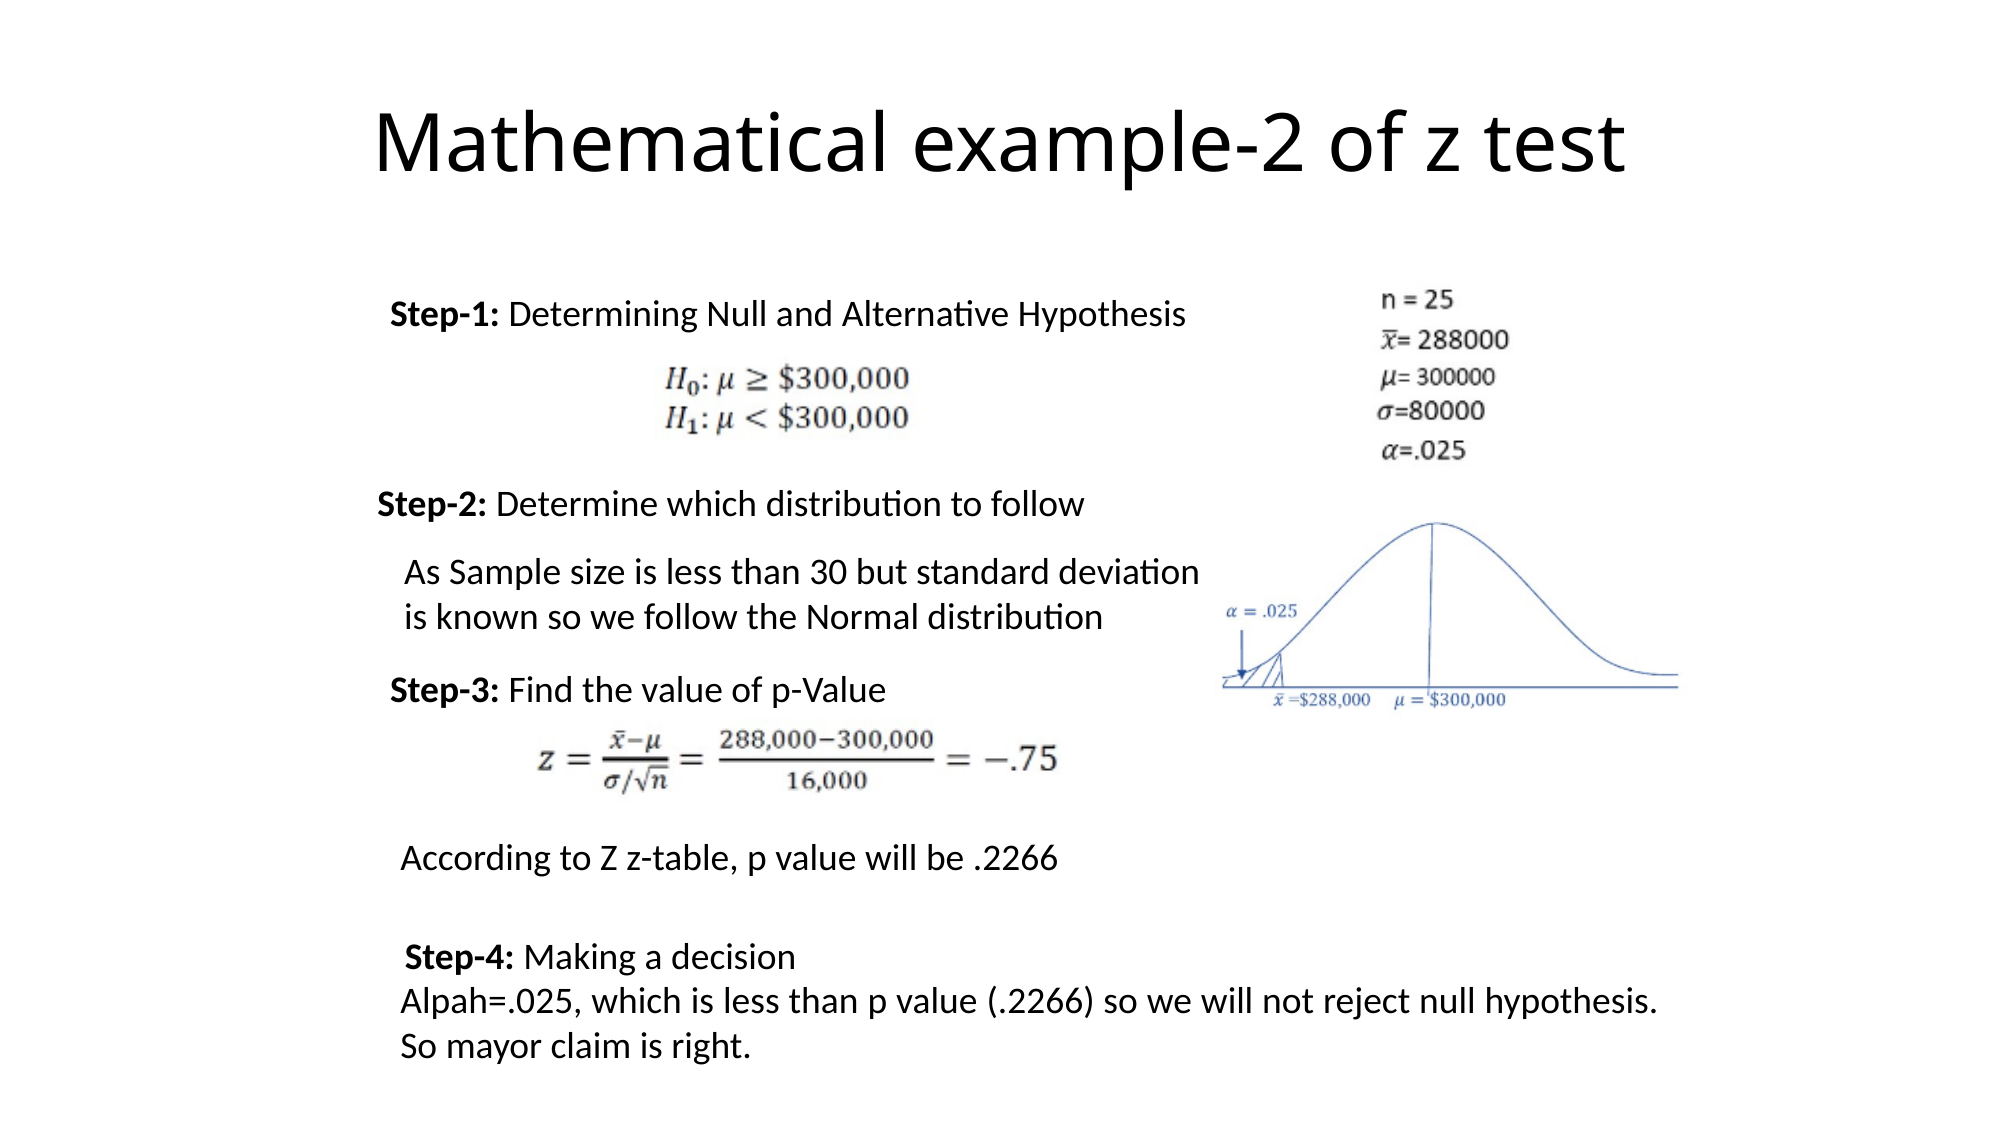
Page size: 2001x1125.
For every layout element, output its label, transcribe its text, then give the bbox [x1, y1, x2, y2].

text_box Step-2: Determine which distribution to follow [362, 471, 1118, 532]
text_box Step-1: Determining Null and Alternative Hypothesis [374, 281, 1263, 342]
picture [645, 354, 928, 450]
text_box As Sample size is less than 30 but standard deviation is known so we follow the Normal distribution [389, 539, 1208, 645]
text_box Step-4: Making a decision [389, 924, 817, 968]
text_box According to Z z-table, p value will be .2266 [385, 824, 1675, 885]
text_box Step-3: Find the value of p-Value [374, 657, 917, 718]
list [1208, 514, 1700, 718]
picture [520, 717, 1075, 813]
picture [1362, 275, 1533, 485]
title Mathematical example-2 of z test [324, 45, 1675, 233]
text_box Alpah=.025, which is less than p value (.2266) so we will not reject null hypothesis. So mayor claim is right. [385, 968, 1675, 1074]
